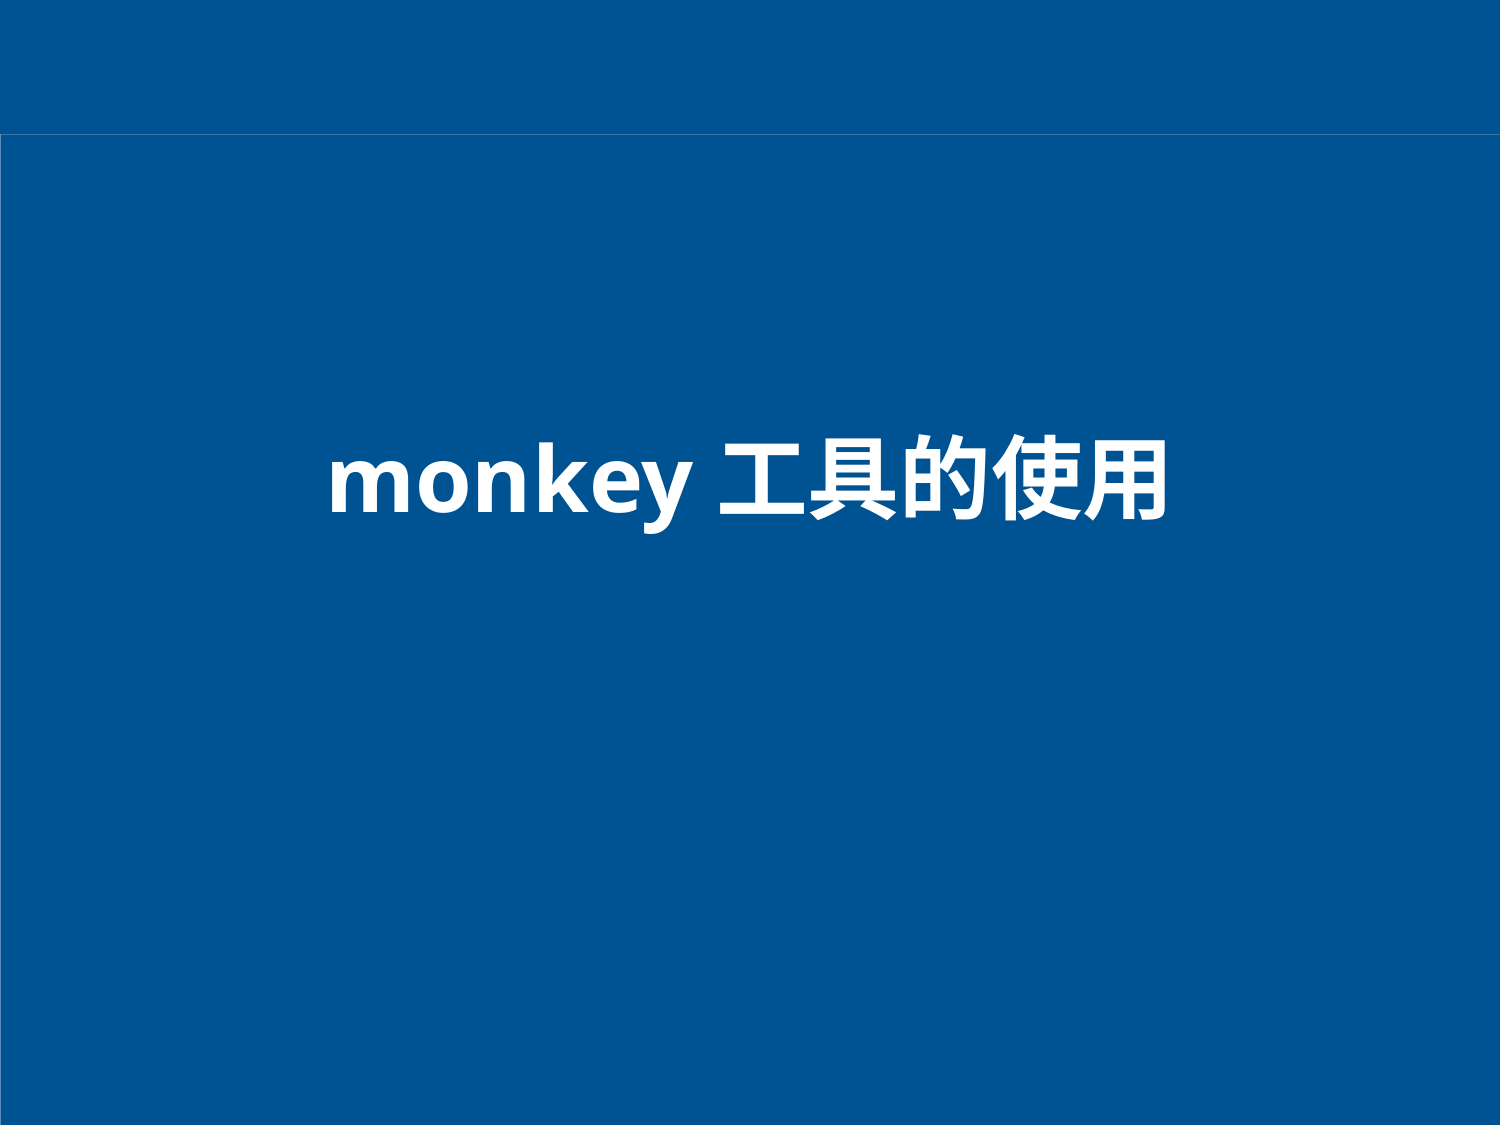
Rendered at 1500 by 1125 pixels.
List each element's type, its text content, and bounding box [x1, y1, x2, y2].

title monkey工具的使用 [112, 349, 1388, 591]
